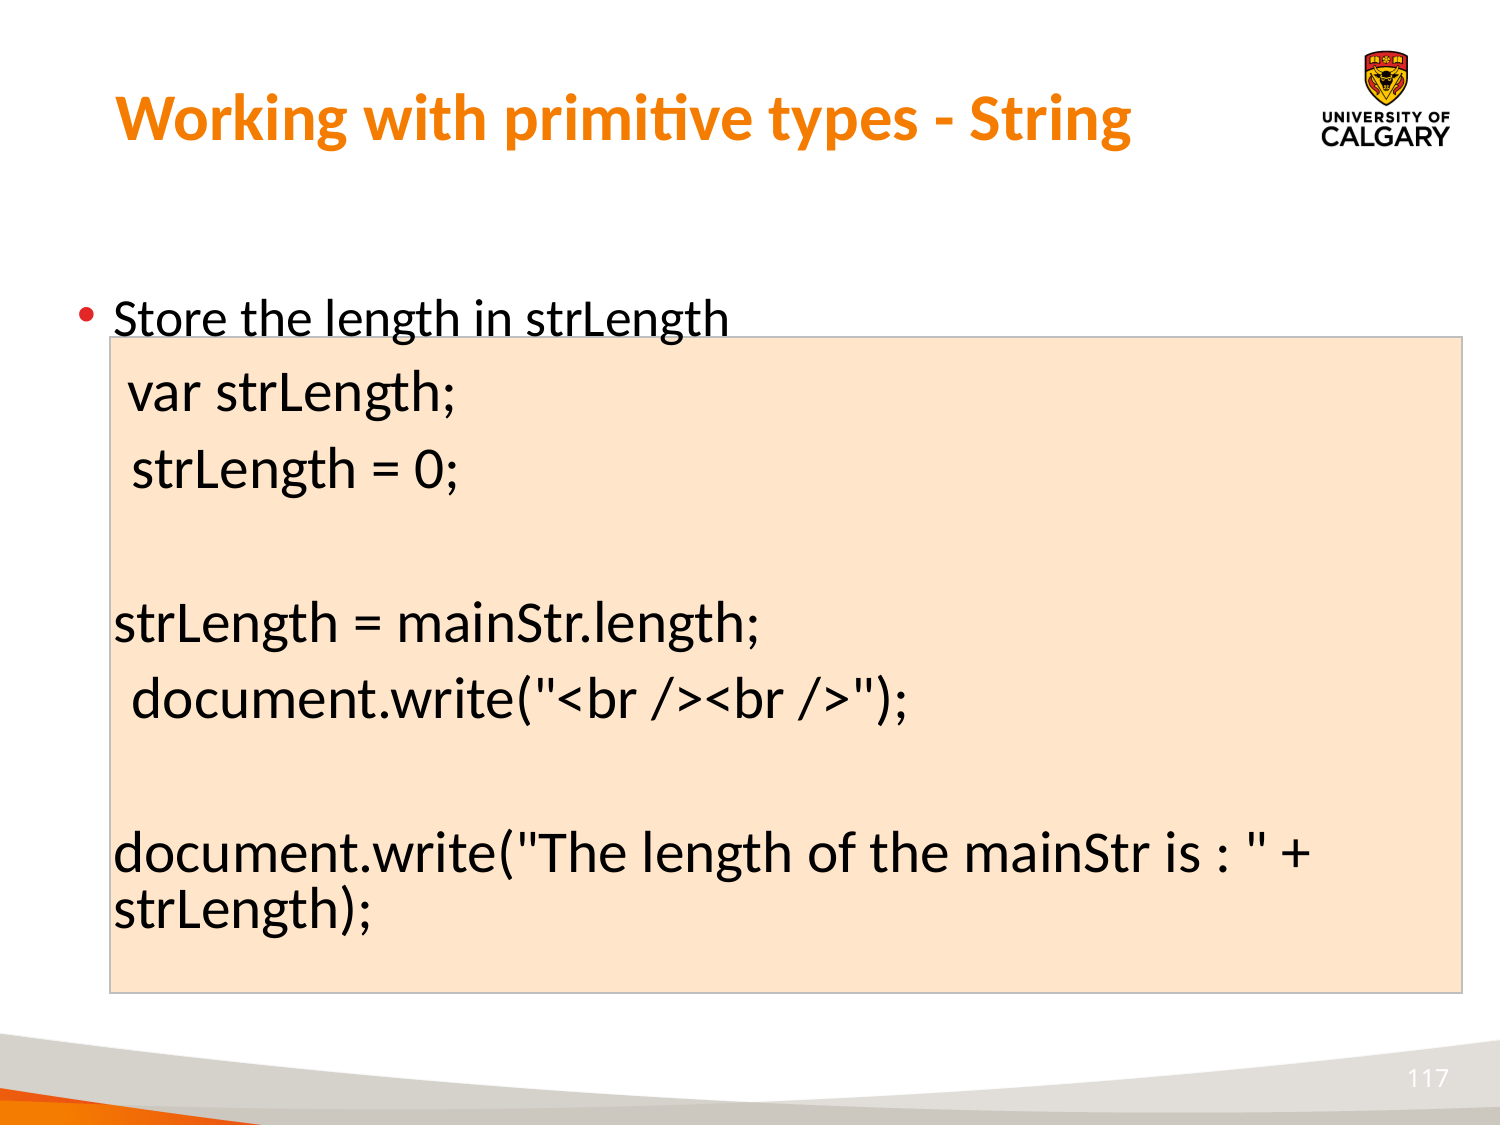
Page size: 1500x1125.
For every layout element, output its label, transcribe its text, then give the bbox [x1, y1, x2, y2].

text_box [1401, 336, 1463, 994]
list Store the length in strLength var strLength; strLength = 0; strLength = mainStr.length; document.write("<br /><br />"); document.write("The length of the mainStr is : " + strLength); [63, 287, 1401, 1026]
title Working with primitive types - String [100, 37, 1438, 200]
slide_number 117 [1126, 1057, 1465, 1099]
picture [0, 0, 1500, 1125]
